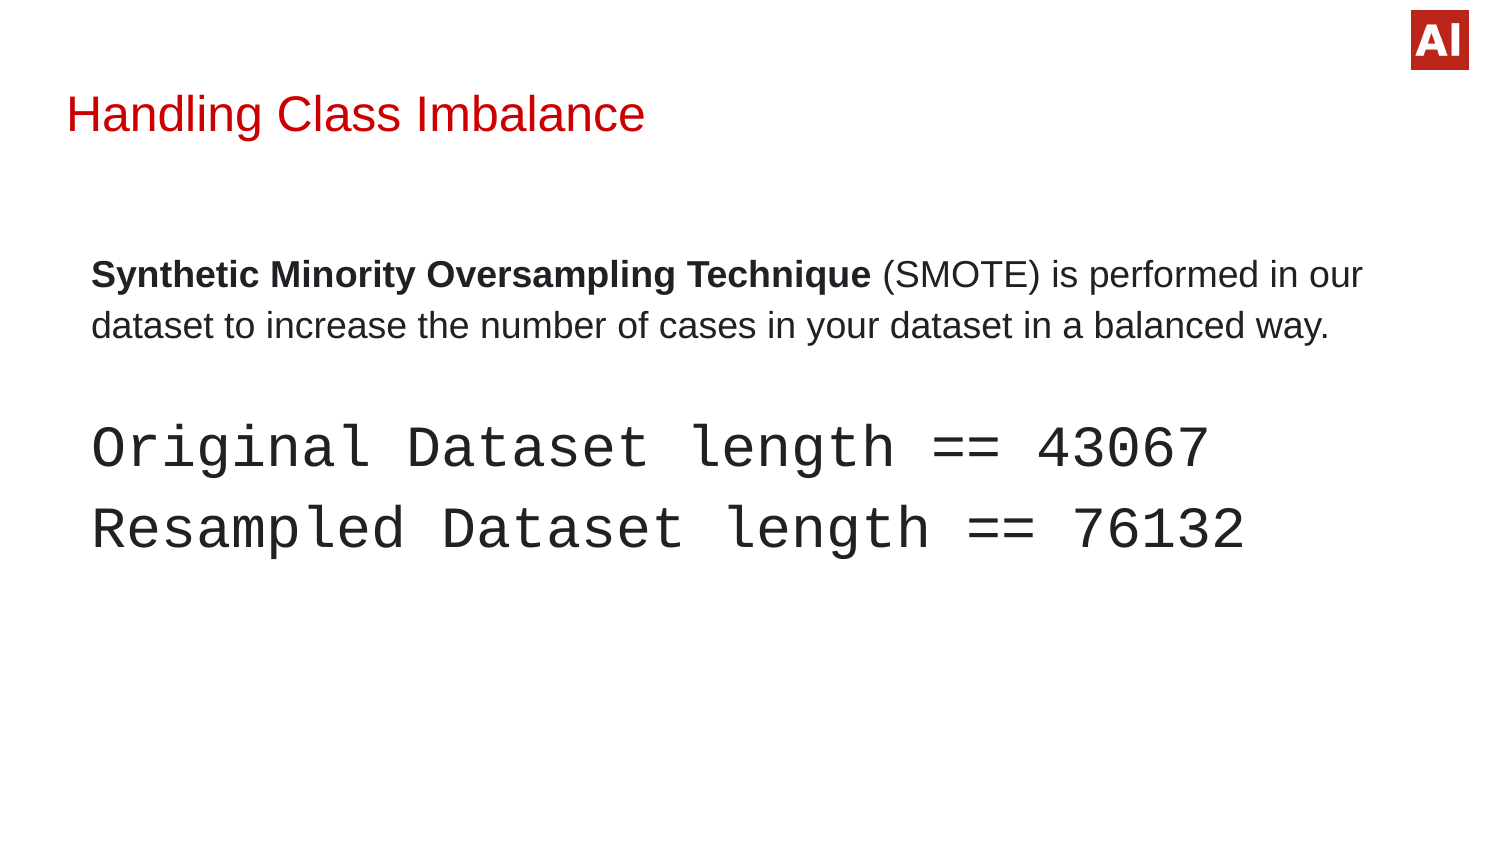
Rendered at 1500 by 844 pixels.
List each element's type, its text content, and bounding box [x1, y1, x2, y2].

picture [1411, 10, 1469, 70]
title Handling Class Imbalance [51, 32, 1330, 157]
list Synthetic Minority Oversampling Technique (SMOTE) is performed in our dataset to increase the number of cases in your dataset in a balanced way. Original Dataset length == 43067 Resampled Dataset length == 76132 [51, 227, 1398, 750]
